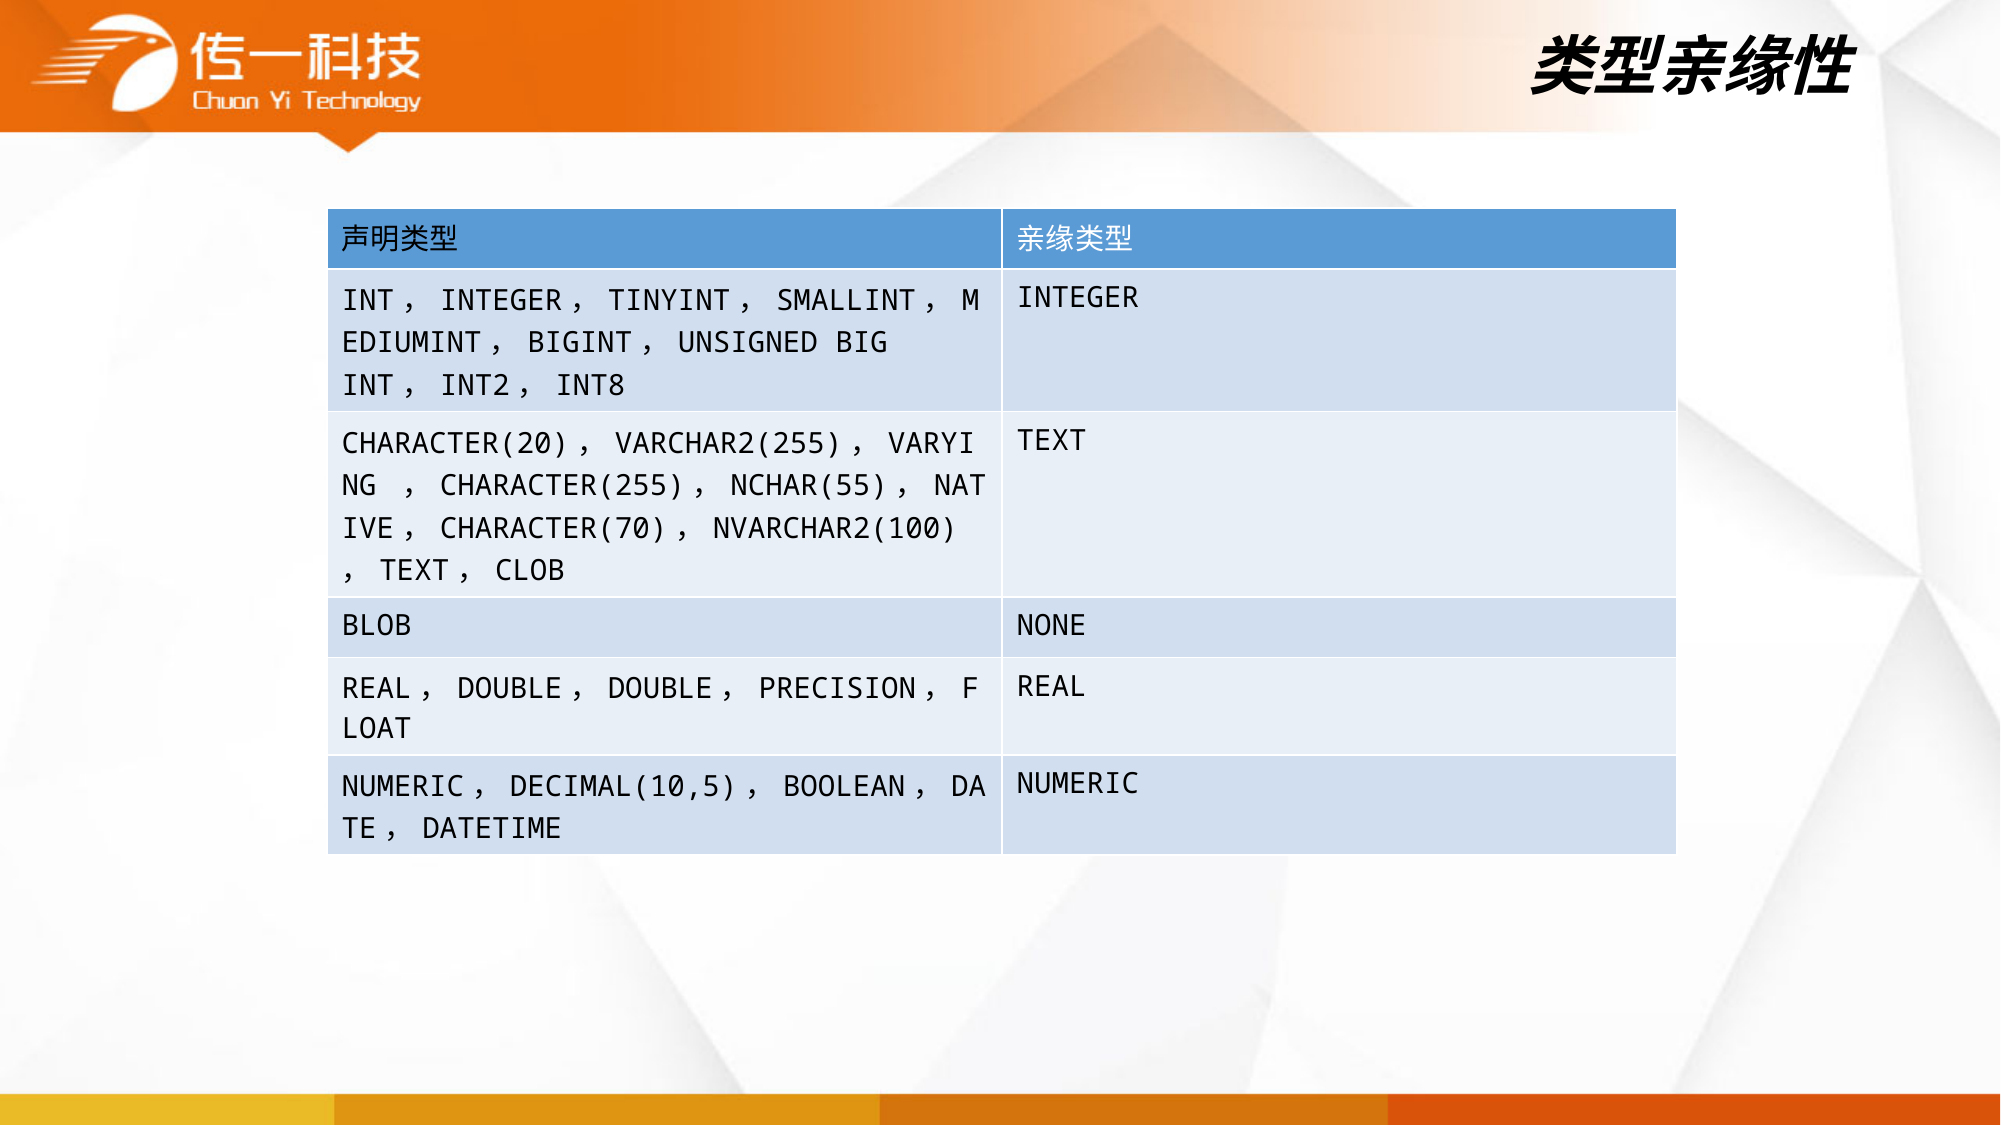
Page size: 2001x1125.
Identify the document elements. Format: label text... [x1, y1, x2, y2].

table_cell TEXT [1003, 412, 1676, 596]
table_header 亲缘类型 [1003, 209, 1676, 268]
table_cell BLOB [328, 598, 1001, 657]
table_cell CHARACTER(20)，VARCHAR2(255)，VARYING ，CHARACTER(255)，NCHAR(55)，NATIVE，CHARACTER(70)，NVARCHAR2(100)，TEXT，CLOB [328, 412, 1001, 596]
picture [0, 0, 2001, 1125]
table_cell REAL，DOUBLE，DOUBLE，PRECISION，FLOAT [328, 658, 1001, 754]
table_cell NUMERIC [1003, 756, 1676, 854]
table_cell NUMERIC，DECIMAL(10,5)，BOOLEAN，DATE，DATETIME [328, 756, 1001, 854]
table_header 声明类型 [328, 209, 1001, 268]
table_cell REAL [1003, 658, 1676, 754]
table_cell INT，INTEGER，TINYINT，SMALLINT，MEDIUMINT，BIGINT，UNSIGNED BIG INT，INT2，INT8 [328, 270, 1001, 411]
title 类型亲缘性 [275, 0, 1863, 138]
table_cell NONE [1003, 598, 1676, 657]
table_cell INTEGER [1003, 270, 1676, 411]
